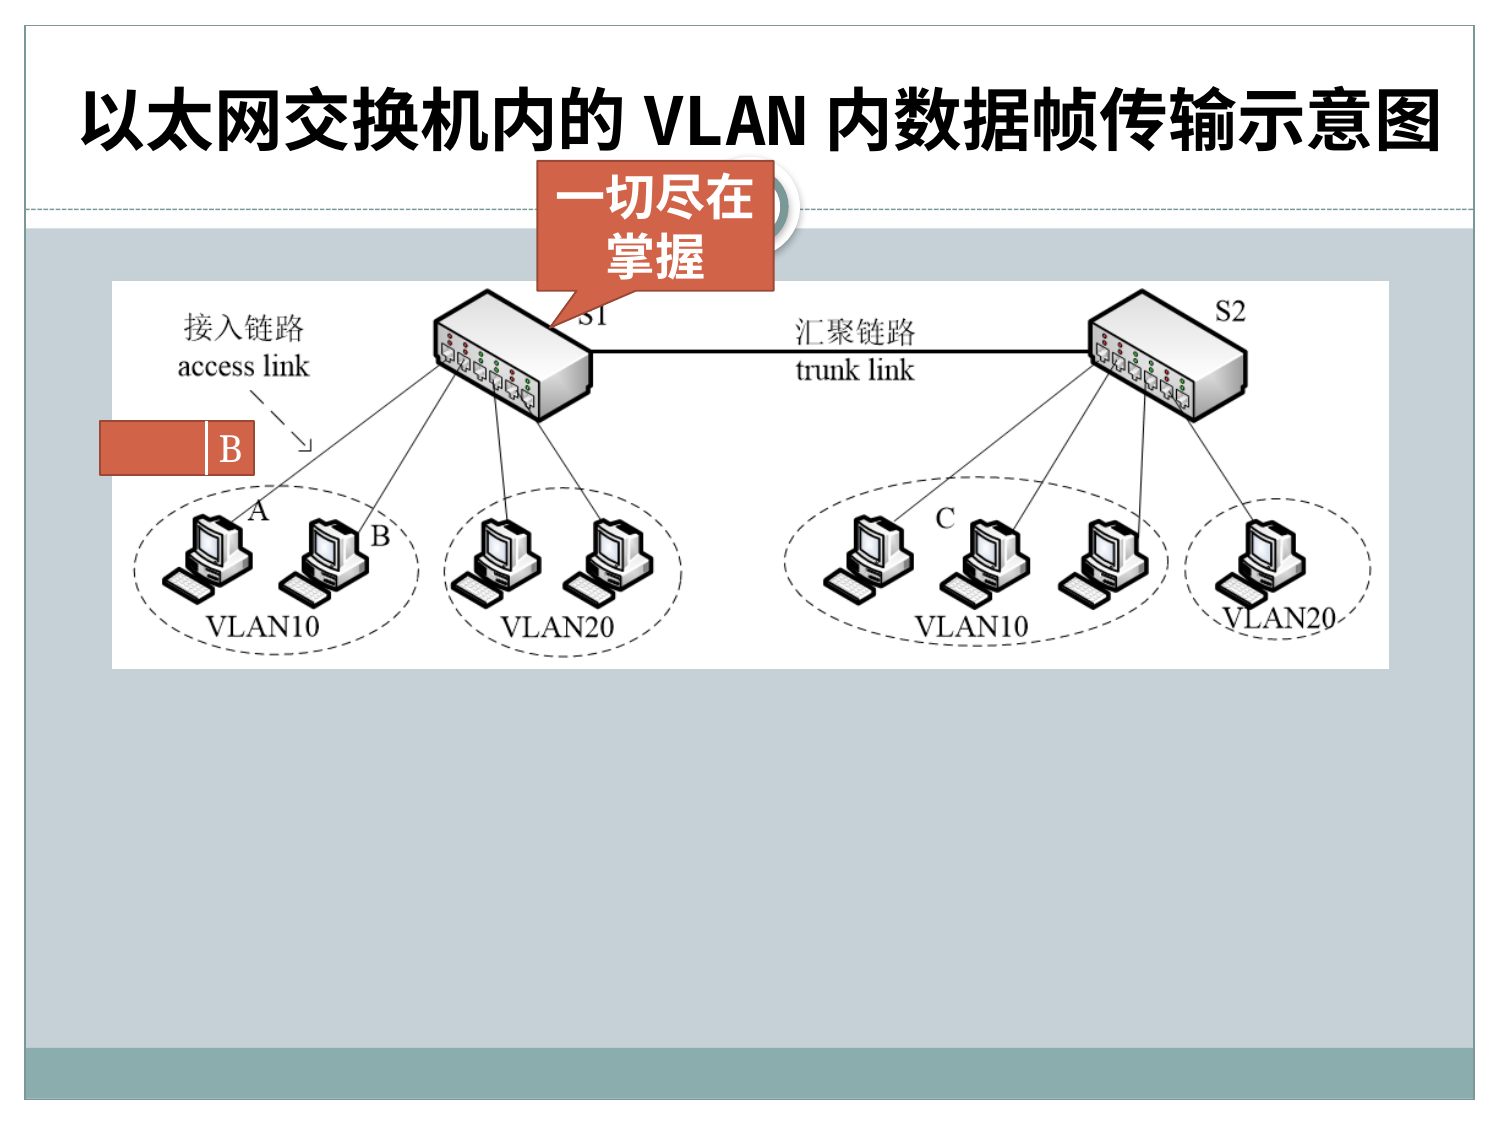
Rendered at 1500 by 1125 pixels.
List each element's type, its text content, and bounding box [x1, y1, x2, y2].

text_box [100, 417, 264, 479]
picture [112, 281, 1389, 669]
title 以太网交换机内的VLAN内数据帧传输示意图 [61, 42, 1462, 167]
text_box 一切尽在掌握 [536, 159, 775, 278]
